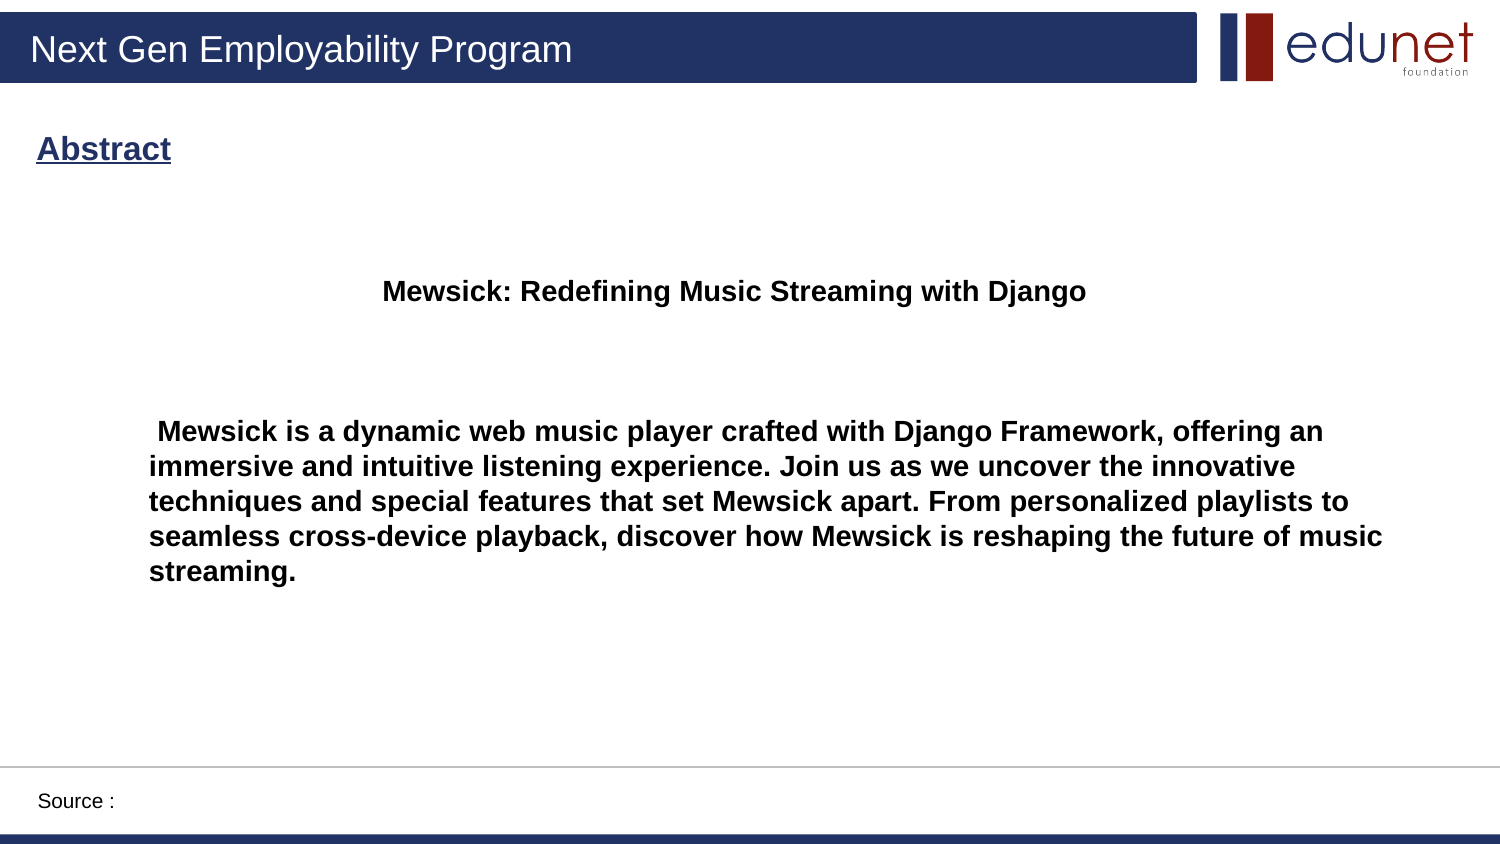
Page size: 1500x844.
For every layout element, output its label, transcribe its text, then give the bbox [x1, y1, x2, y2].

title Abstract [21, 111, 504, 165]
text_box Source : [22, 776, 139, 826]
text_box Mewsick: Redefining Music Streaming with Django Mewsick is a dynamic web music player crafted with Django Framework, offering an immersive and intuitive listening experience. Join us as we uncover the innovative techniques and special features that set Mewsick apart. From personalized playlists to seamless cross-device playback, discover how Mewsick is reshaping the future of music streaming. [59, 222, 1462, 703]
picture [1279, 14, 1482, 83]
